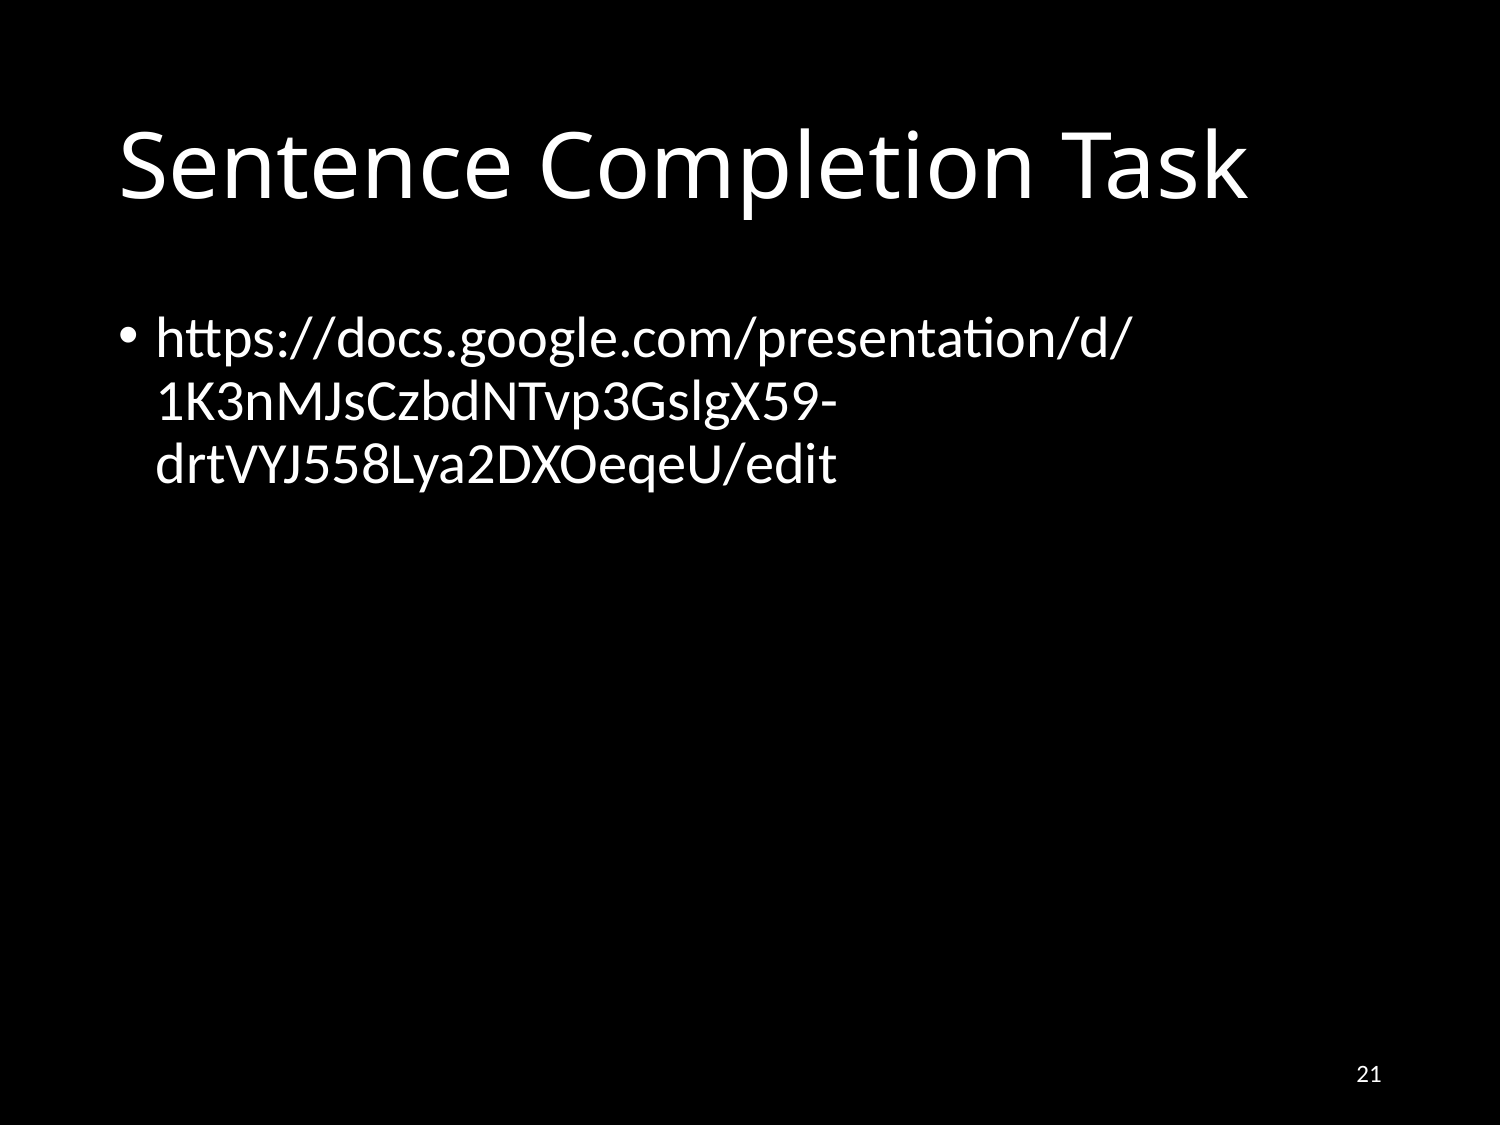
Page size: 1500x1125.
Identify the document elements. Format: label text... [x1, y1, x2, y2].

list https://docs.google.com/presentation/d/1K3nMJsCzbdNTvp3GslgX59-drtVYJ558Lya2DXOeqeU/edit [103, 299, 1397, 1014]
title Sentence Completion Task [103, 59, 1397, 278]
slide_number 21 [1059, 1042, 1397, 1103]
